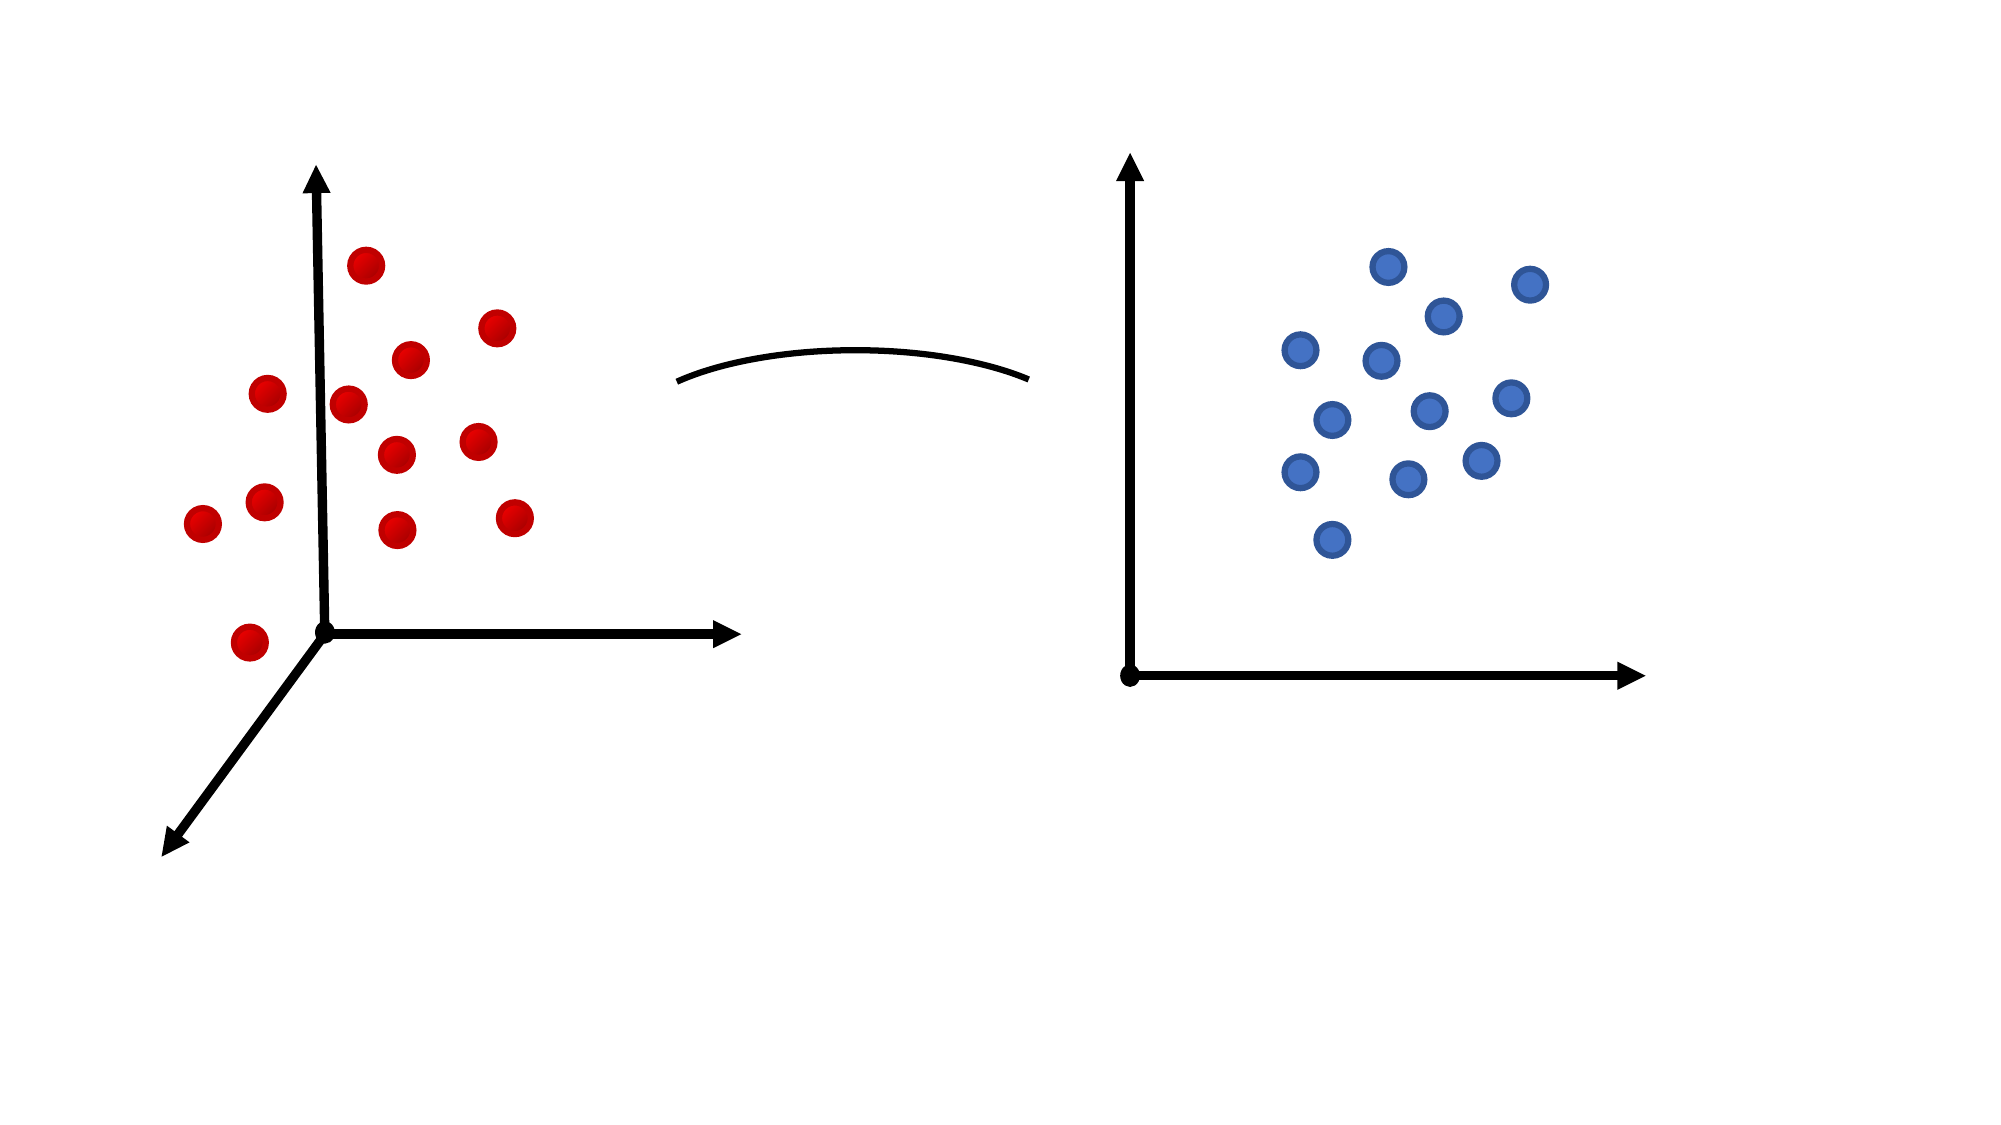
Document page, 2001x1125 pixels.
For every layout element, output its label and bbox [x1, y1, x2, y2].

text_box [316, 164, 325, 634]
text_box [247, 485, 282, 520]
text_box [1464, 443, 1499, 478]
text_box [1391, 462, 1426, 497]
text_box [461, 425, 496, 459]
text_box [185, 507, 220, 541]
text_box [1513, 267, 1548, 302]
text_box [1283, 333, 1318, 368]
text_box [1283, 455, 1318, 490]
text_box [325, 621, 335, 644]
text_box [1371, 250, 1406, 284]
text_box [480, 311, 515, 346]
text_box [161, 634, 325, 857]
text_box [235, 625, 265, 634]
text_box [1426, 299, 1461, 334]
text_box [393, 343, 428, 378]
text_box [1120, 664, 1140, 688]
text_box [1364, 343, 1399, 378]
text_box [1315, 403, 1350, 437]
text_box [676, 349, 1029, 439]
text_box [1315, 522, 1350, 557]
text_box [250, 376, 285, 411]
text_box [379, 437, 414, 472]
text_box [1412, 394, 1447, 429]
text_box [349, 248, 384, 283]
text_box [331, 387, 366, 422]
text_box [497, 501, 532, 536]
text_box [380, 513, 415, 548]
text_box [1494, 381, 1529, 416]
